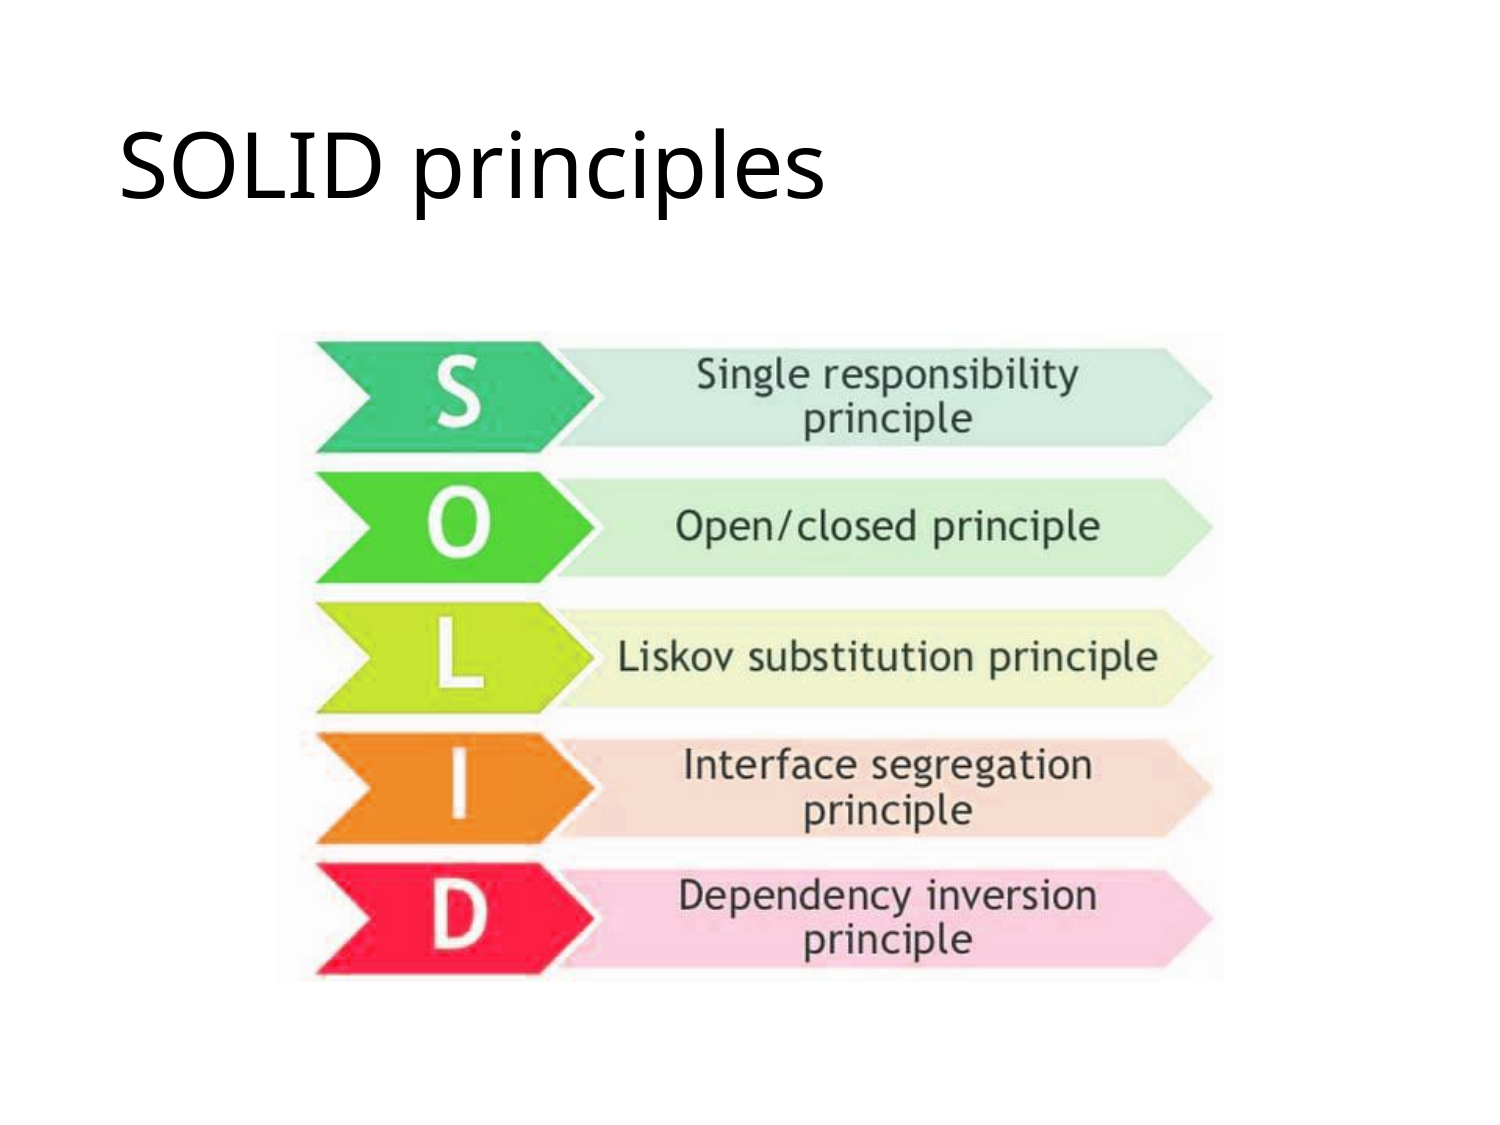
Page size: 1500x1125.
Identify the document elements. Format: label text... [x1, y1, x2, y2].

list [276, 331, 1224, 982]
title SOLID principles [103, 59, 1397, 278]
